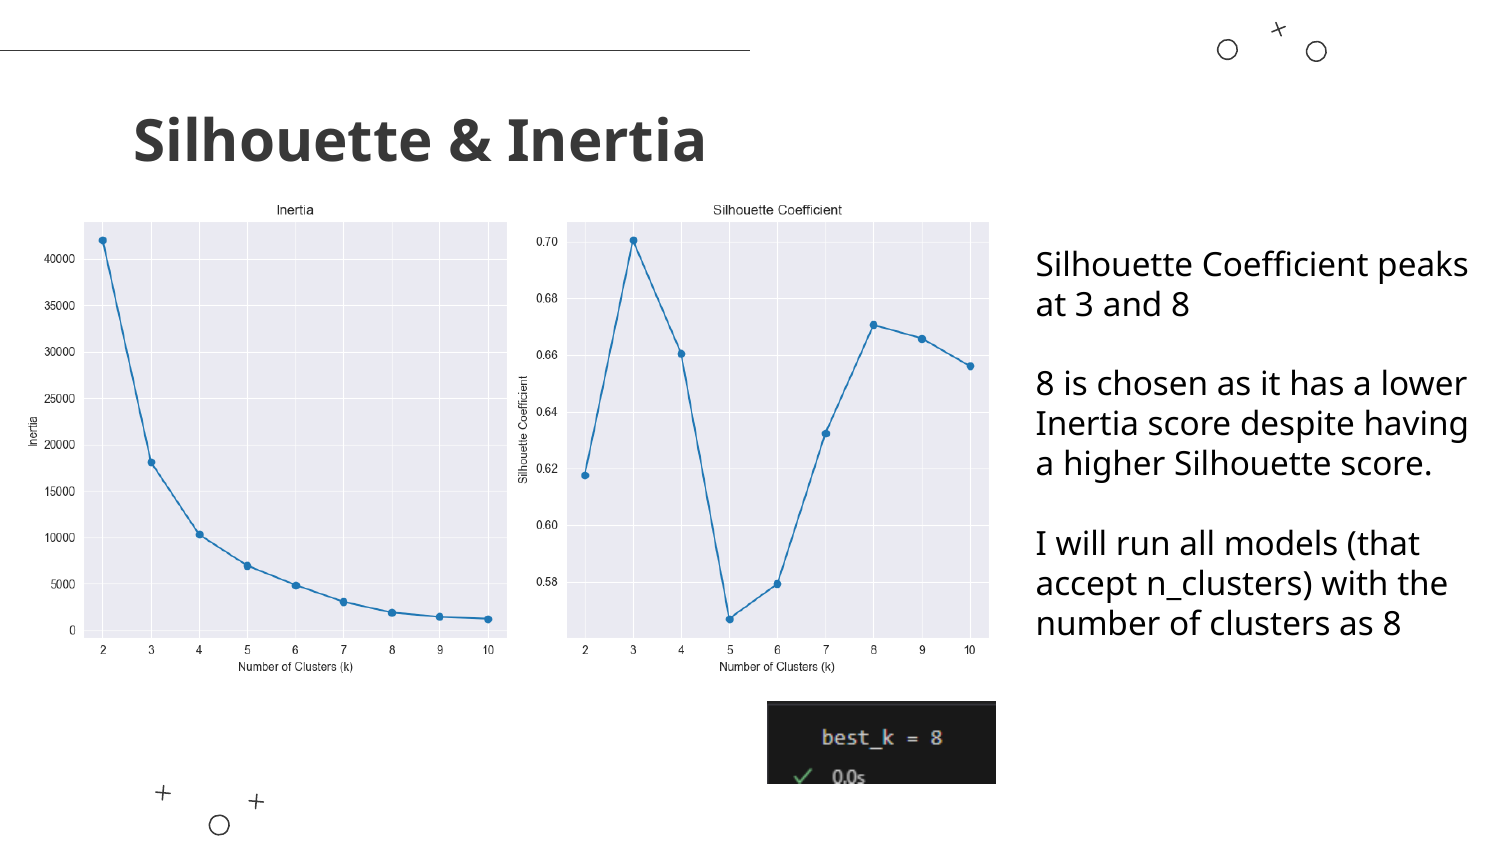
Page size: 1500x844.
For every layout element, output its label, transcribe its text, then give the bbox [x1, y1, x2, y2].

text_box Silhouette Coefficient peaks at 3 and 8 8 is chosen as it has a lower Inertia score despite having a higher Silhouette score. I will run all models (that accept n_clusters) with the number of clusters as 8 [1020, 227, 1500, 657]
title Silhouette & Inertia [118, 88, 1382, 183]
picture [766, 700, 996, 785]
picture [19, 195, 996, 681]
